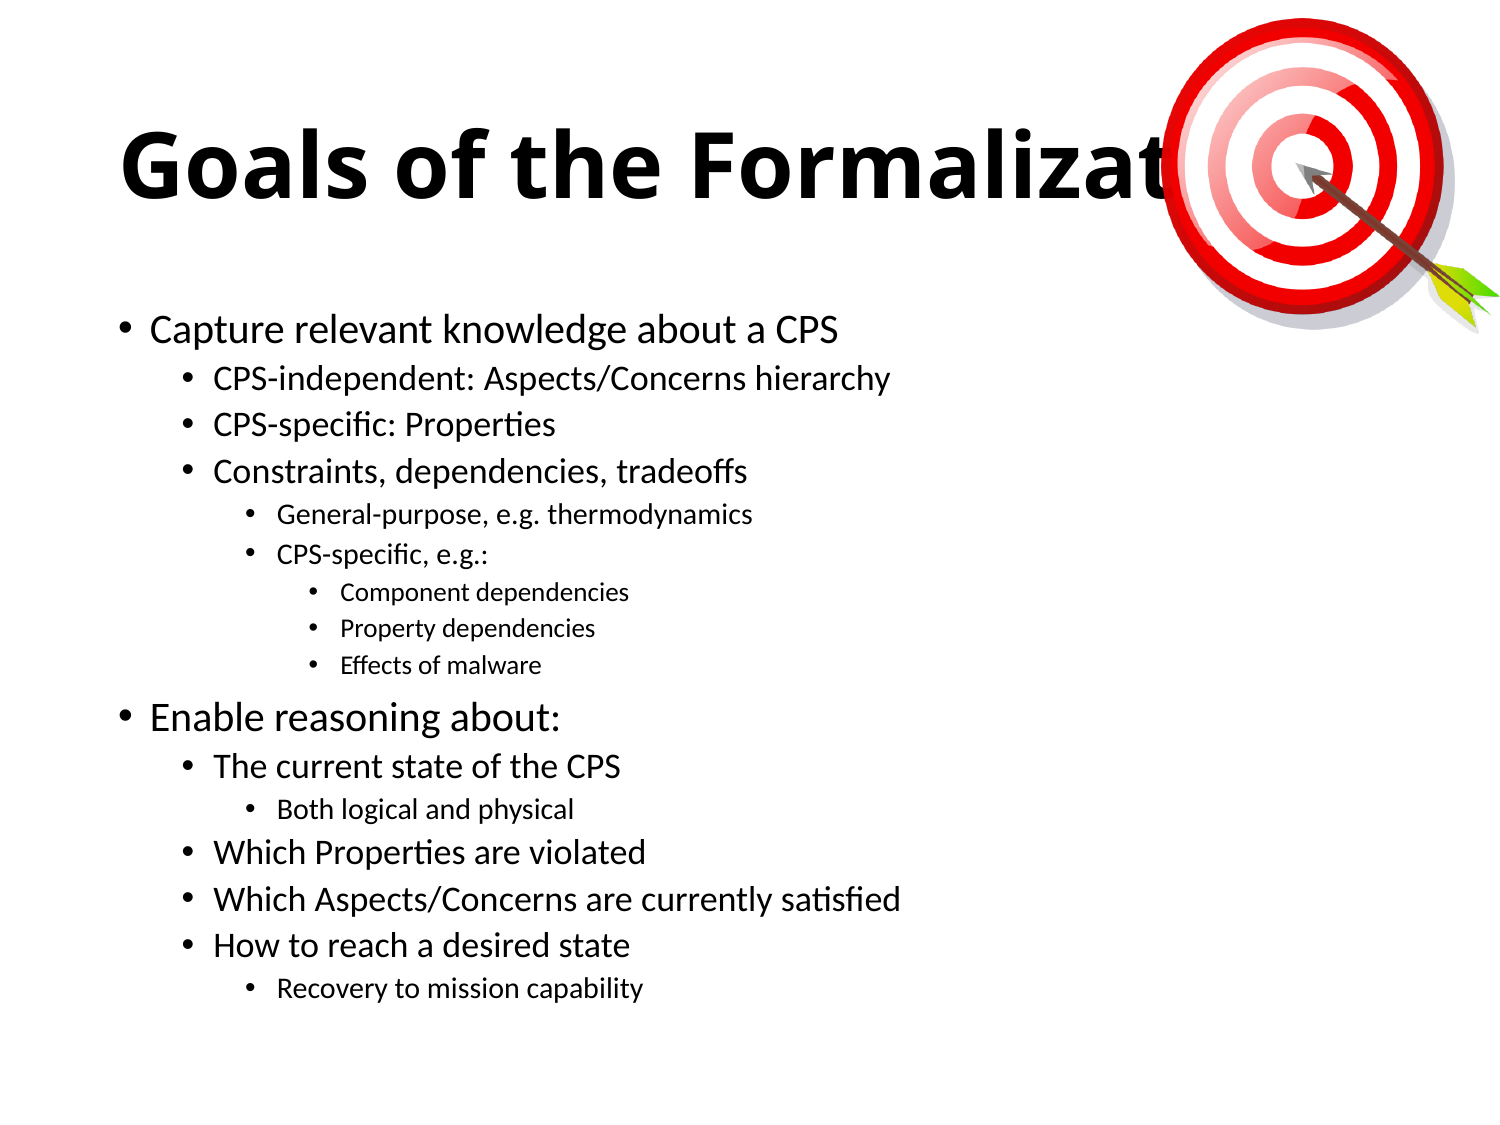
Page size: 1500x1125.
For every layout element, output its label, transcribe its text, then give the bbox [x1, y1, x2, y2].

list Capture relevant knowledge about a CPS CPS-independent: Aspects/Concerns hierarchy CPS-specific: Properties Constraints, dependencies, tradeoffs General-purpose, e.g. thermodynamics CPS-specific, e.g.: Component dependencies Property dependencies Effects of malware Enable reasoning about: The current state of the CPS Both logical and physical Which Properties are violated Which Aspects/Concerns are currently satisfied How to reach a desired state Recovery to mission capability [103, 299, 1397, 1014]
title Goals of the Formalization [103, 59, 1161, 278]
picture [1161, 18, 1500, 334]
